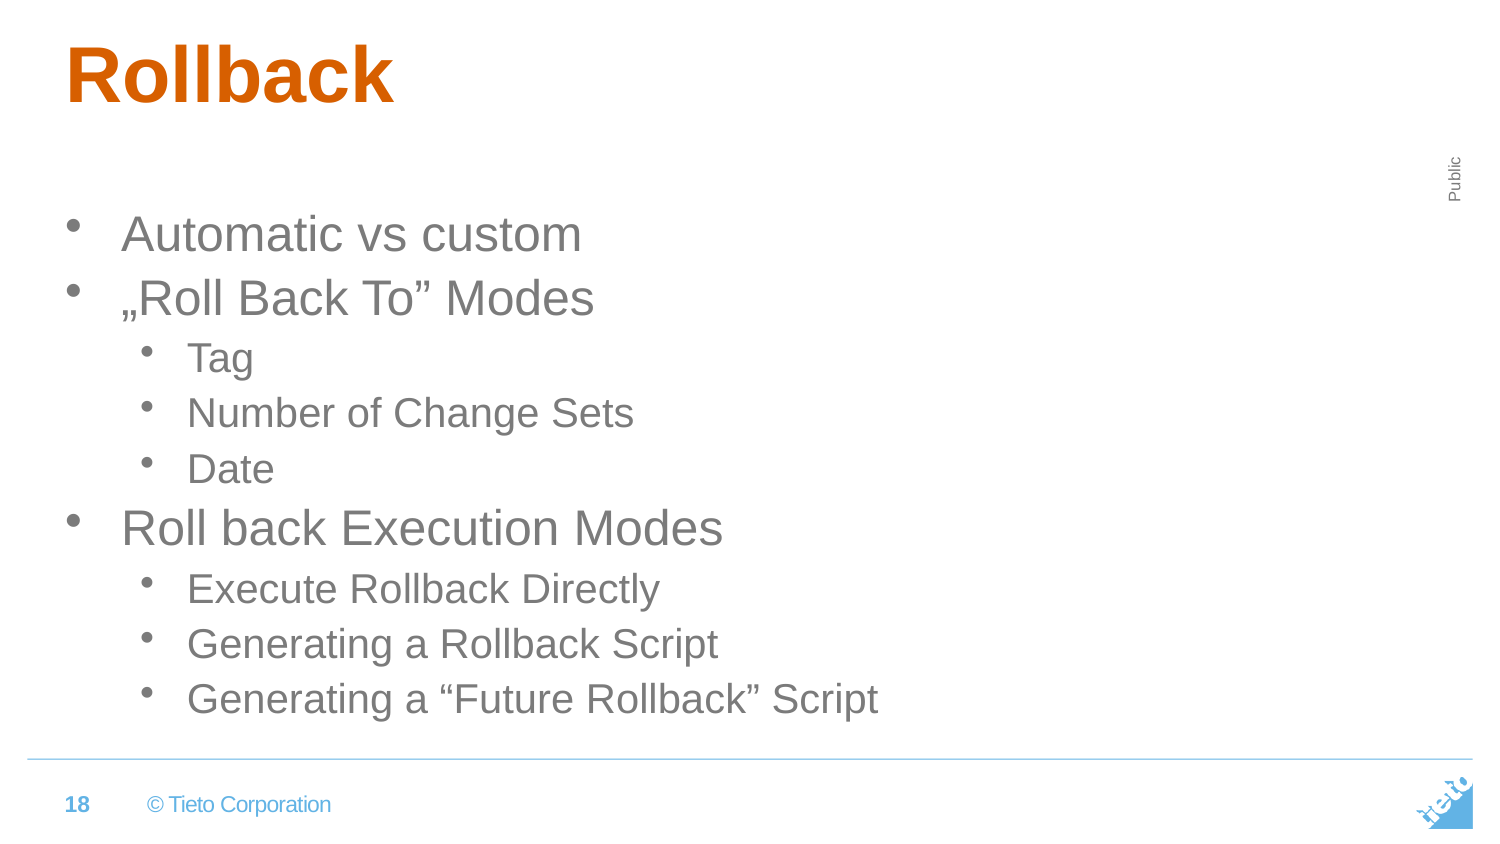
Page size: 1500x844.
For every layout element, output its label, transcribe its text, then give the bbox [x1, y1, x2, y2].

picture [1416, 777, 1473, 829]
title Rollback [64, 23, 1416, 190]
slide_number 18 [64, 791, 124, 817]
list Automatic vs custom „Roll Back To” Modes Tag Number of Change Sets Date Roll back Execution Modes Execute Rollback Directly Generating a Rollback Script Generating a “Future Rollback” Script [64, 207, 1416, 718]
